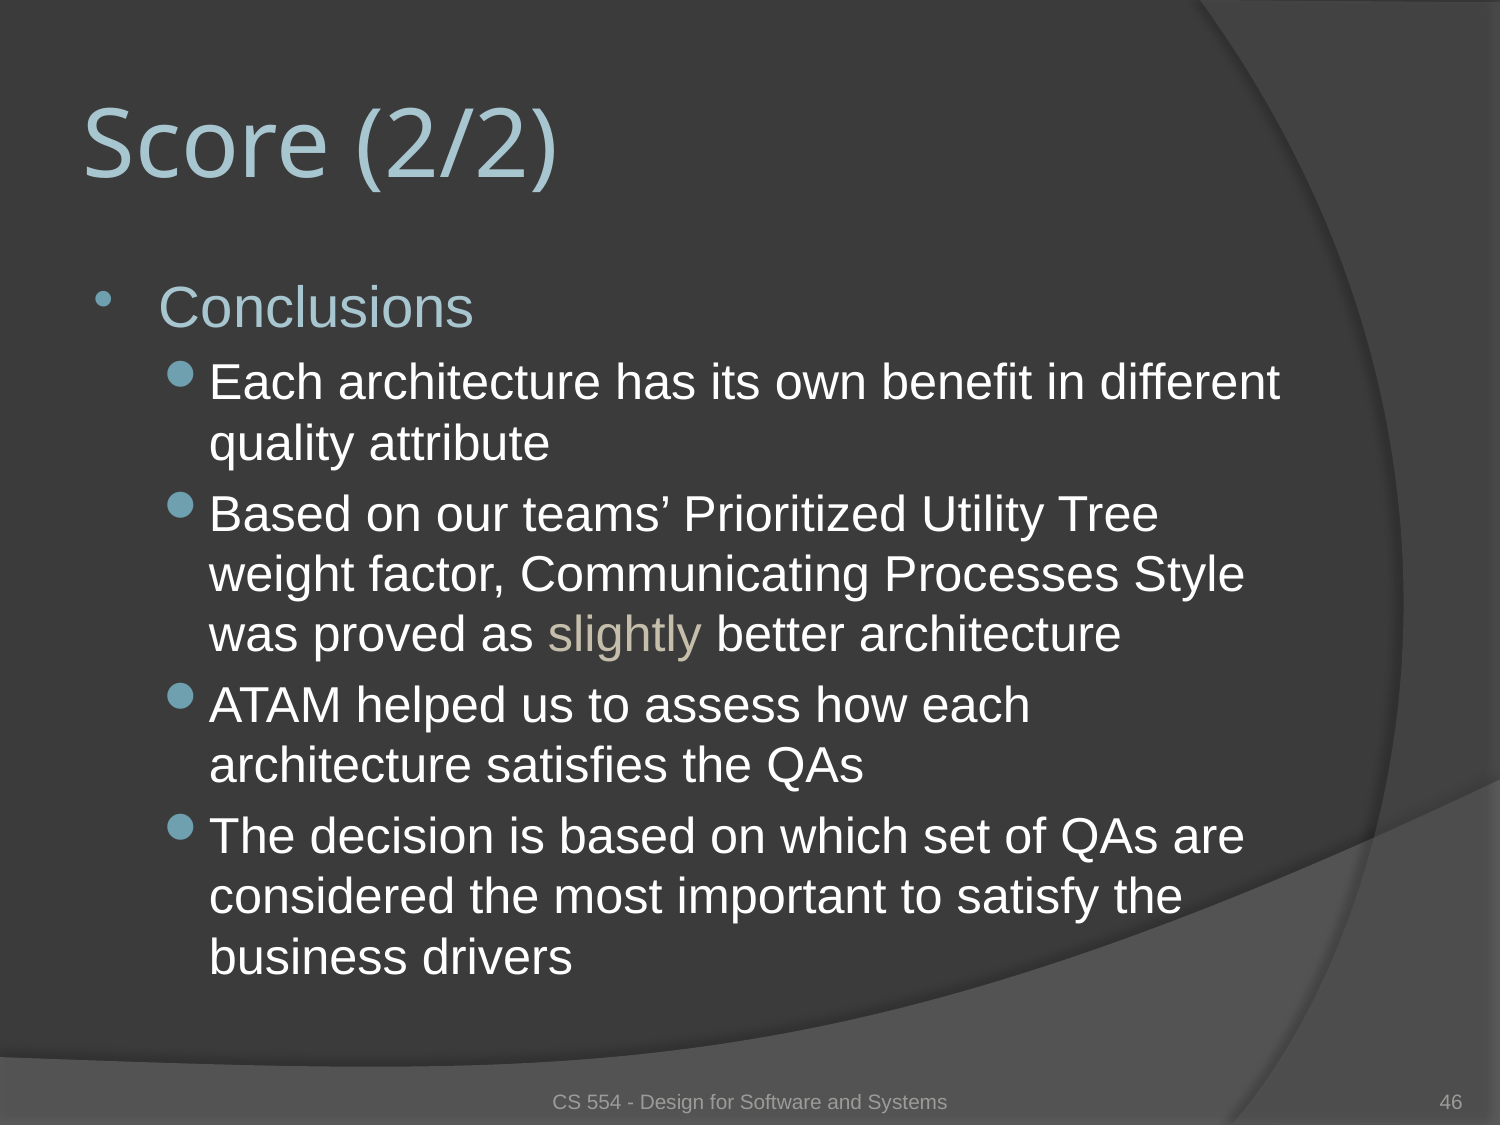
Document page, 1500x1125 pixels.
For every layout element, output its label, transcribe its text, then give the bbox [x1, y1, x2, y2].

title Score (2/2) [75, 45, 1300, 233]
list Conclusions Each architecture has its own benefit in different quality attribute Based on our teams’ Prioritized Utility Tree weight factor, Communicating Processes Style was proved as slightly better architecture ATAM helped us to assess how each architecture satisfies the QAs The decision is based on which set of QAs are considered the most important to satisfy the business drivers [75, 262, 1300, 1005]
footer CS 554 - Design for Software and Systems [512, 1053, 988, 1114]
slide_number 46 [1337, 1053, 1463, 1114]
